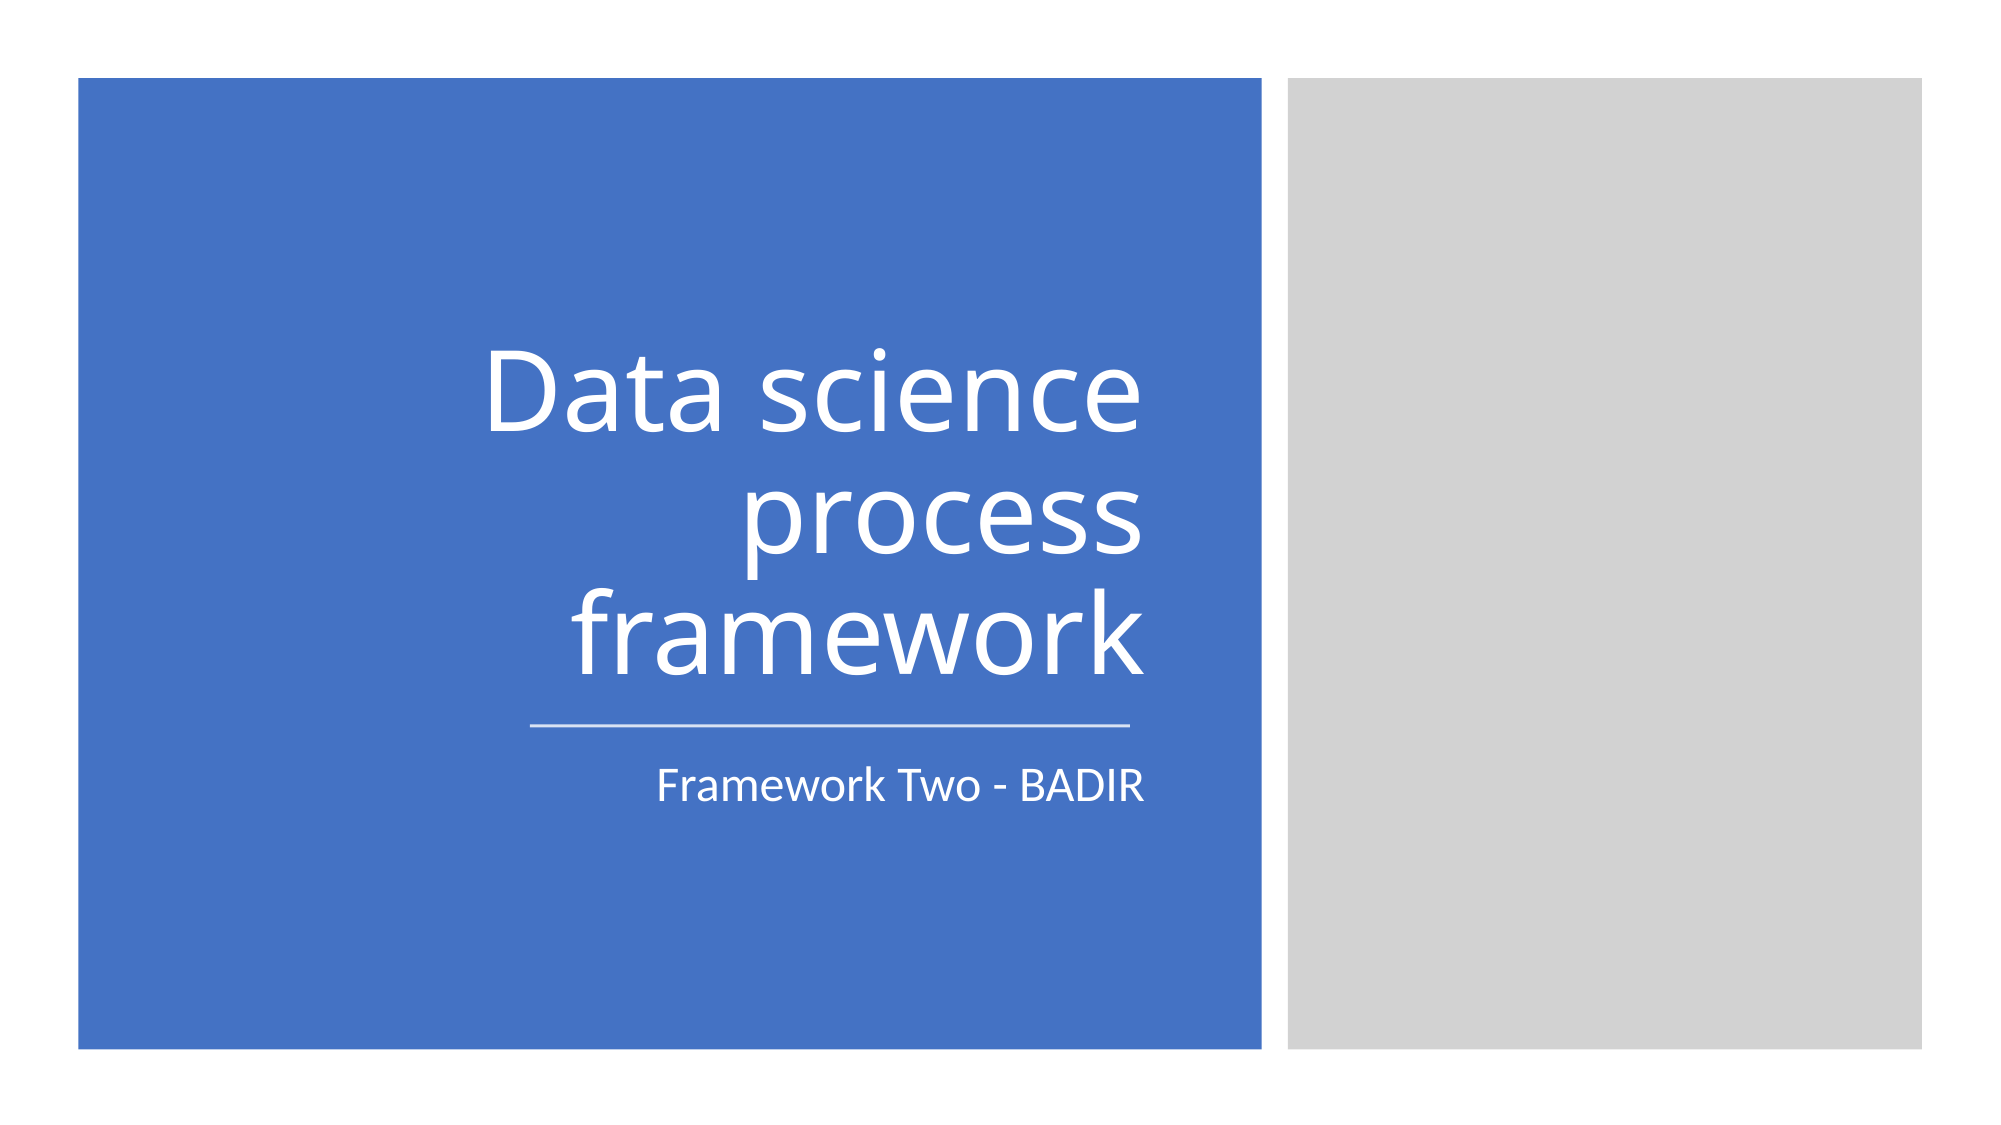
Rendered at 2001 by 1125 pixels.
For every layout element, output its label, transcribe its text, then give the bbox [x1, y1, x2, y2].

list Framework Two - BADIR [183, 751, 1161, 956]
text_box [1287, 77, 1923, 1050]
text_box [78, 78, 1262, 1050]
title Data science process framework [183, 208, 1161, 707]
